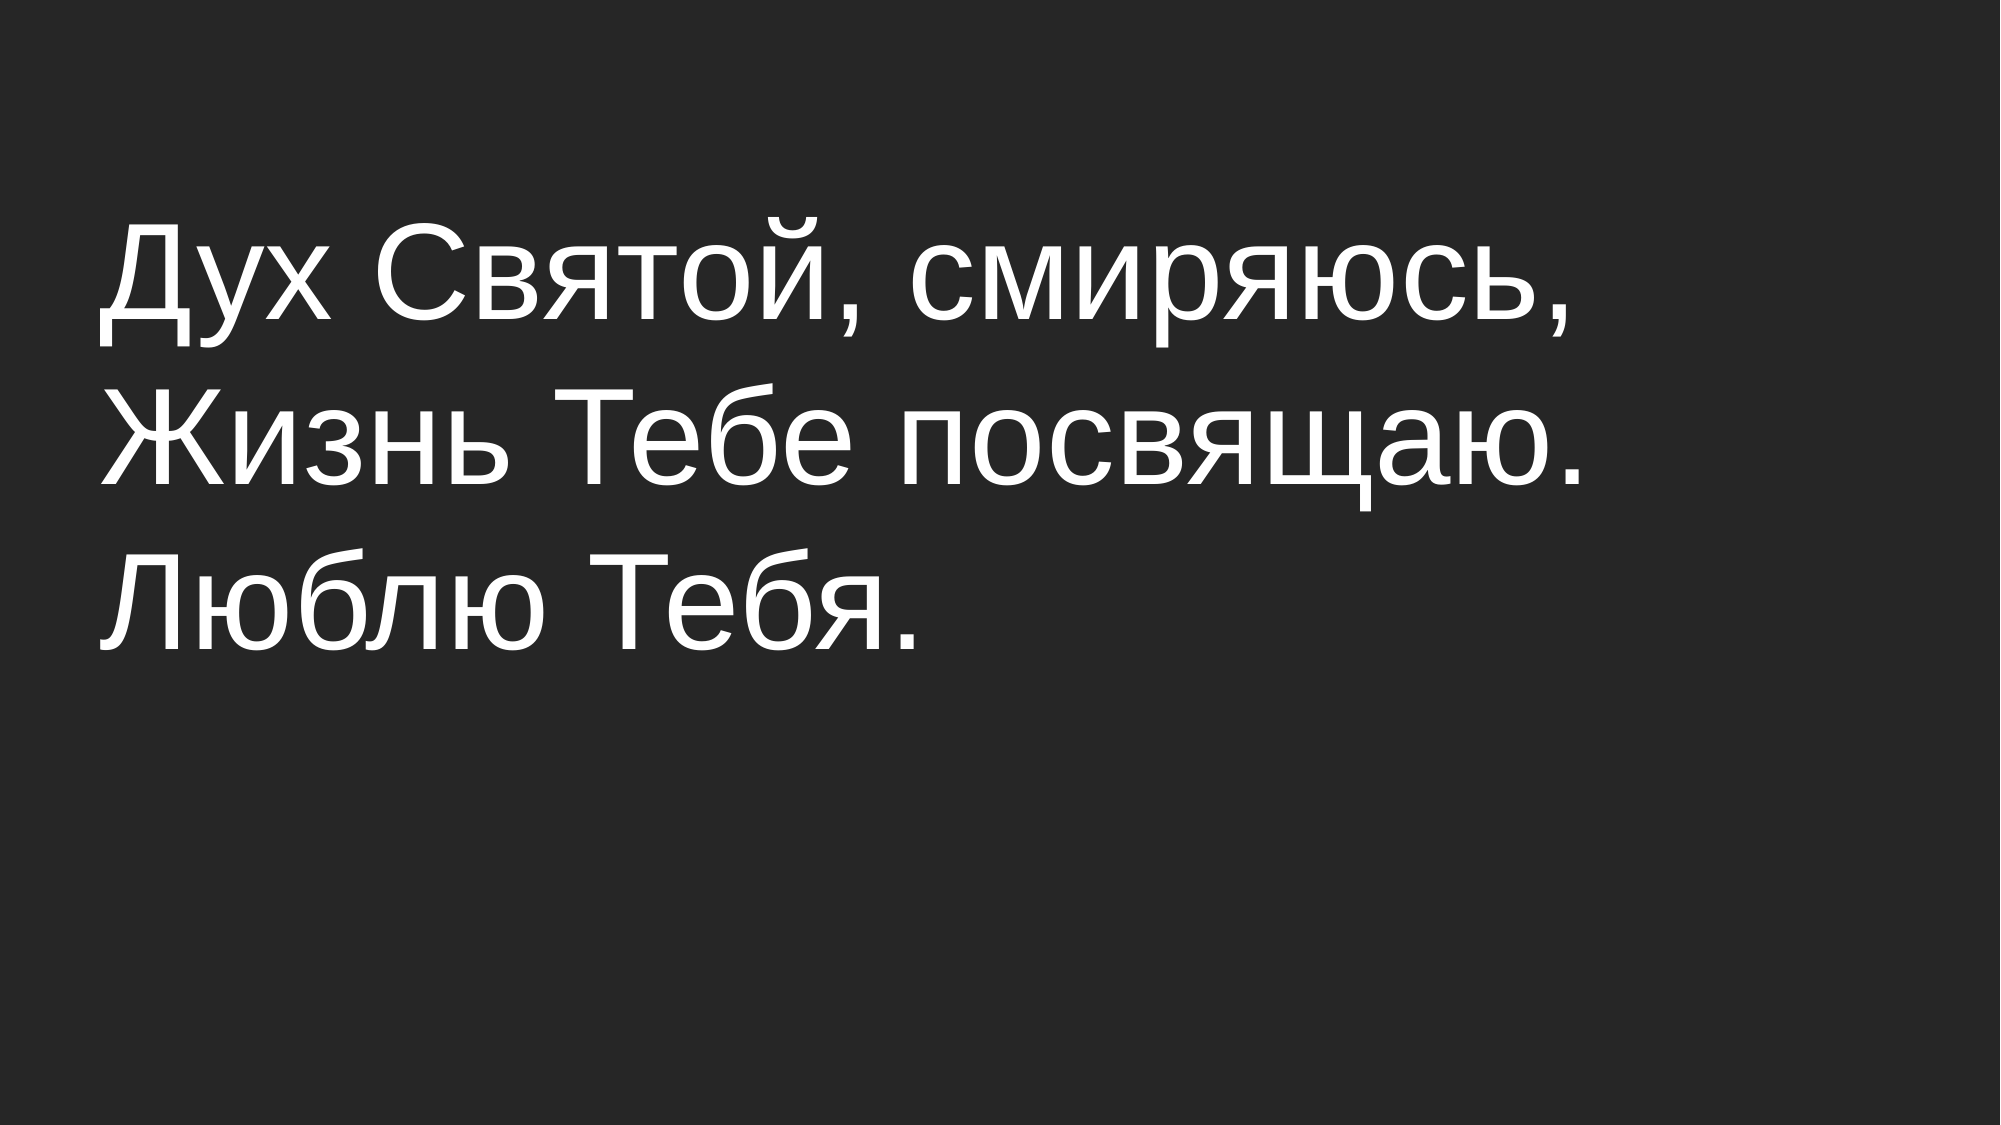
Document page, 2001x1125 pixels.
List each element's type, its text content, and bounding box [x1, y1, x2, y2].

text_box Дух Святой, смиряюсь, Жизнь Тебе посвящаю. Люблю Тебя. [28, 174, 1728, 1125]
